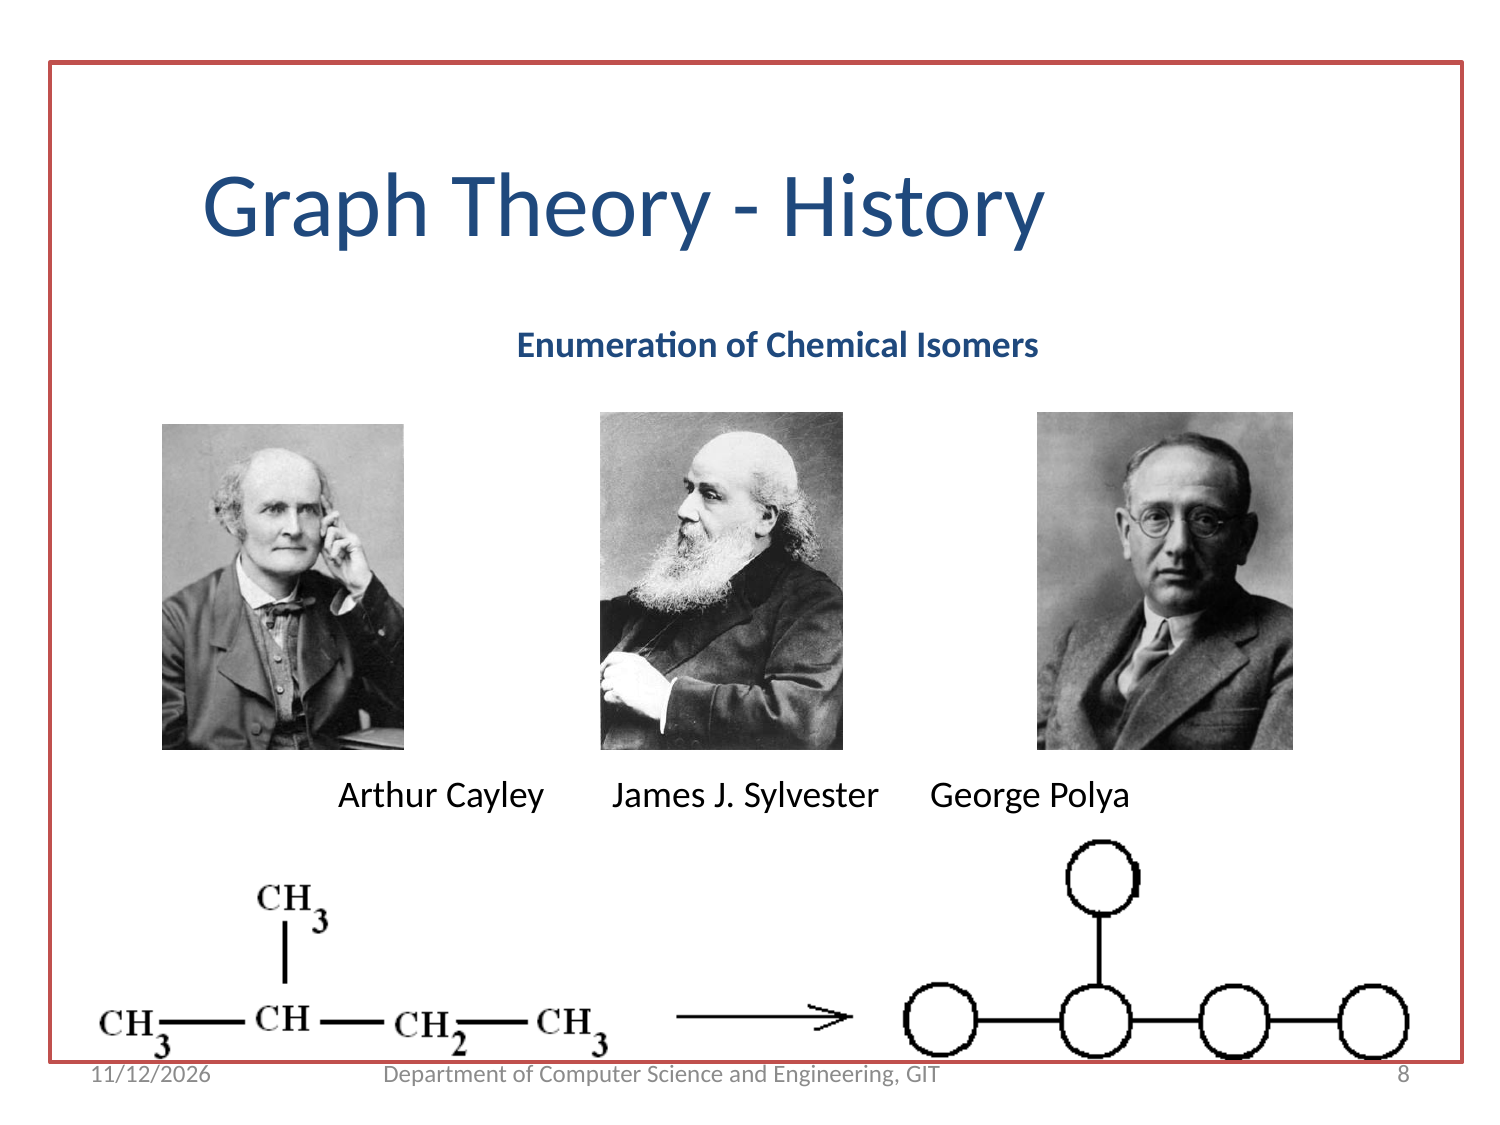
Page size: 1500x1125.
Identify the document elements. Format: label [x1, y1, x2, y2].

picture [1037, 412, 1294, 751]
text_box [74, 799, 1430, 1101]
text_box [48, 60, 1464, 1064]
picture [599, 412, 843, 751]
picture [162, 424, 404, 751]
